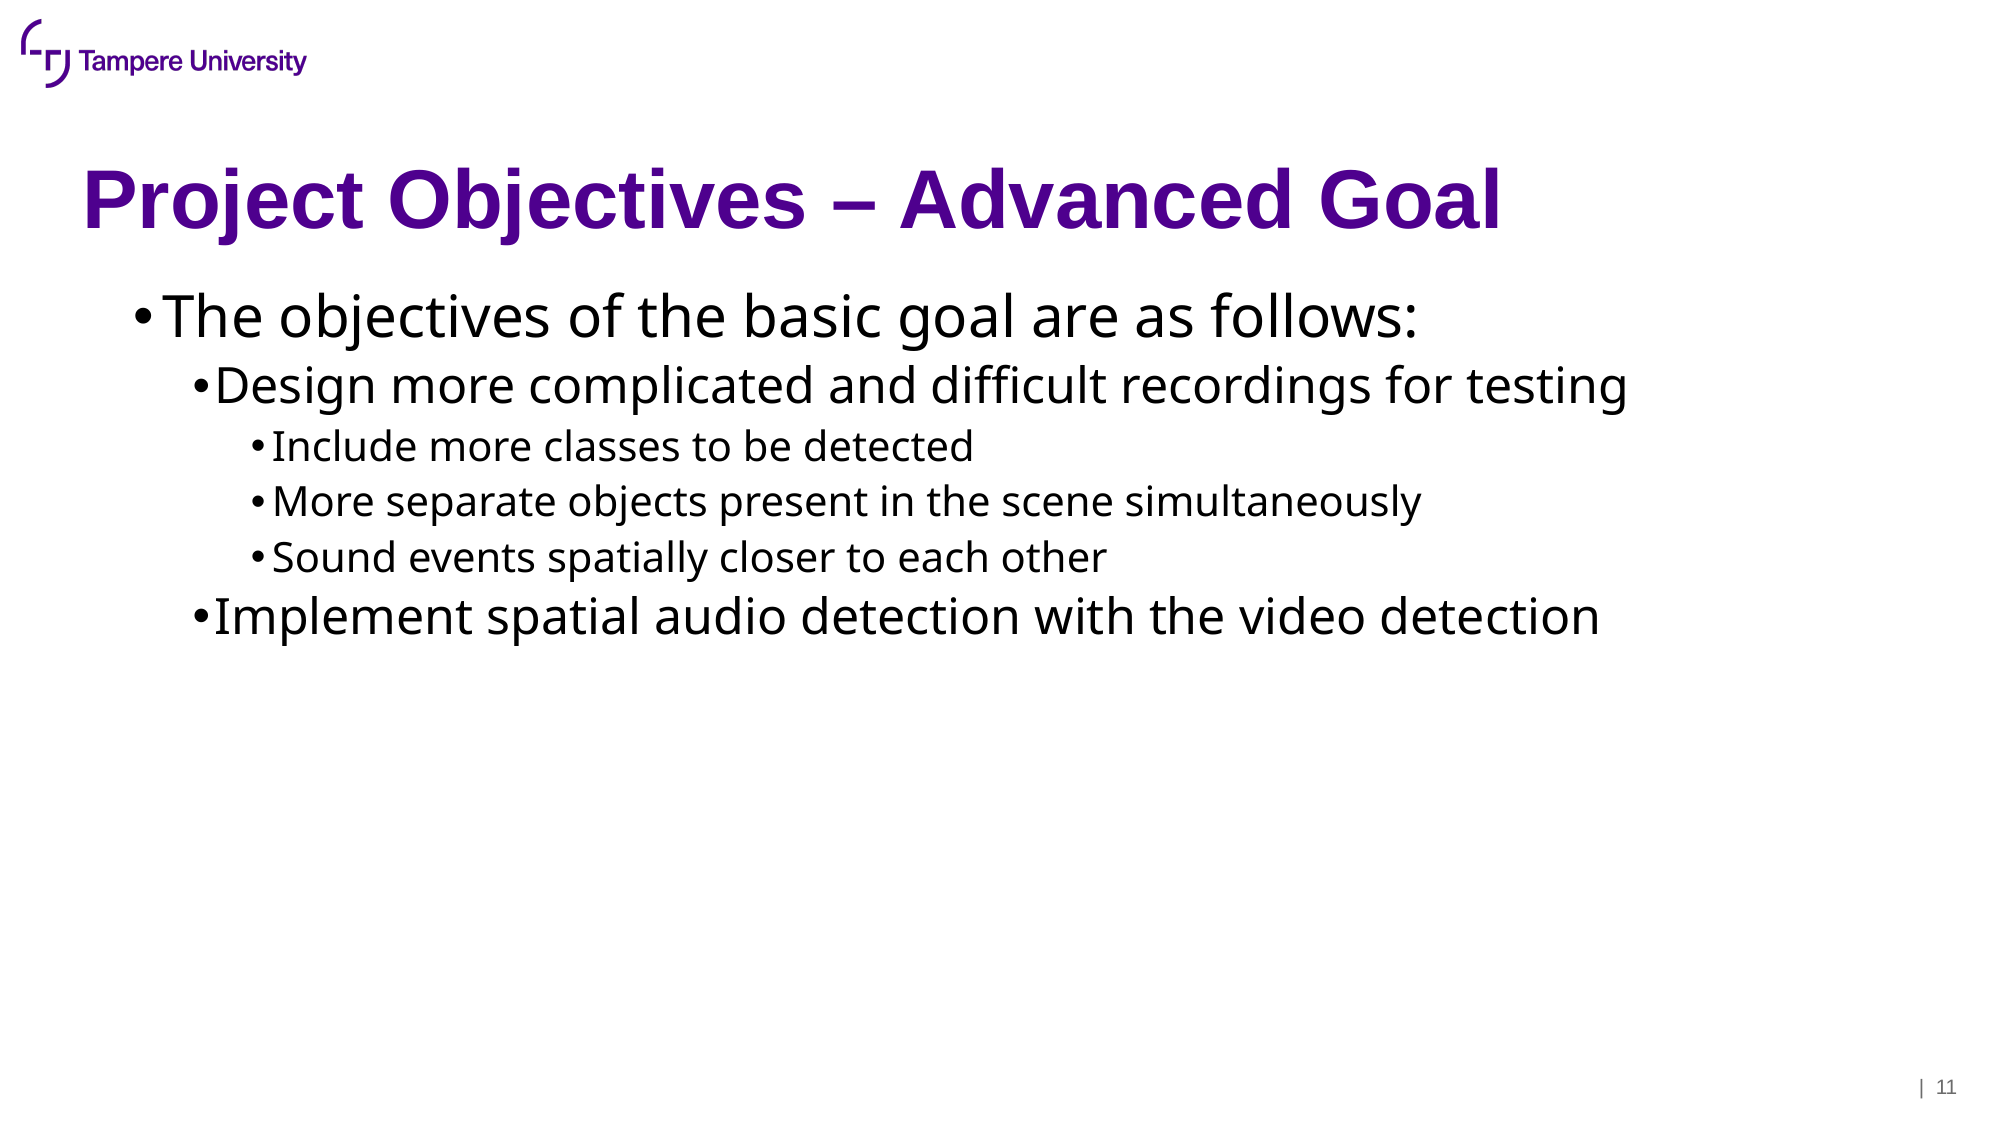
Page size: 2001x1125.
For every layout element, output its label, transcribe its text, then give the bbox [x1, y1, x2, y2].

list The objectives of the basic goal are as follows: Design more complicated and difficult recordings for testing Include more classes to be detected More separate objects present in the scene simultaneously Sound events spatially closer to each other Implement spatial audio detection with the video detection [67, 280, 1919, 1065]
slide_number | 11 [1918, 1064, 1981, 1107]
title Project Objectives – Advanced Goal [67, 149, 1793, 256]
picture [20, 18, 307, 88]
